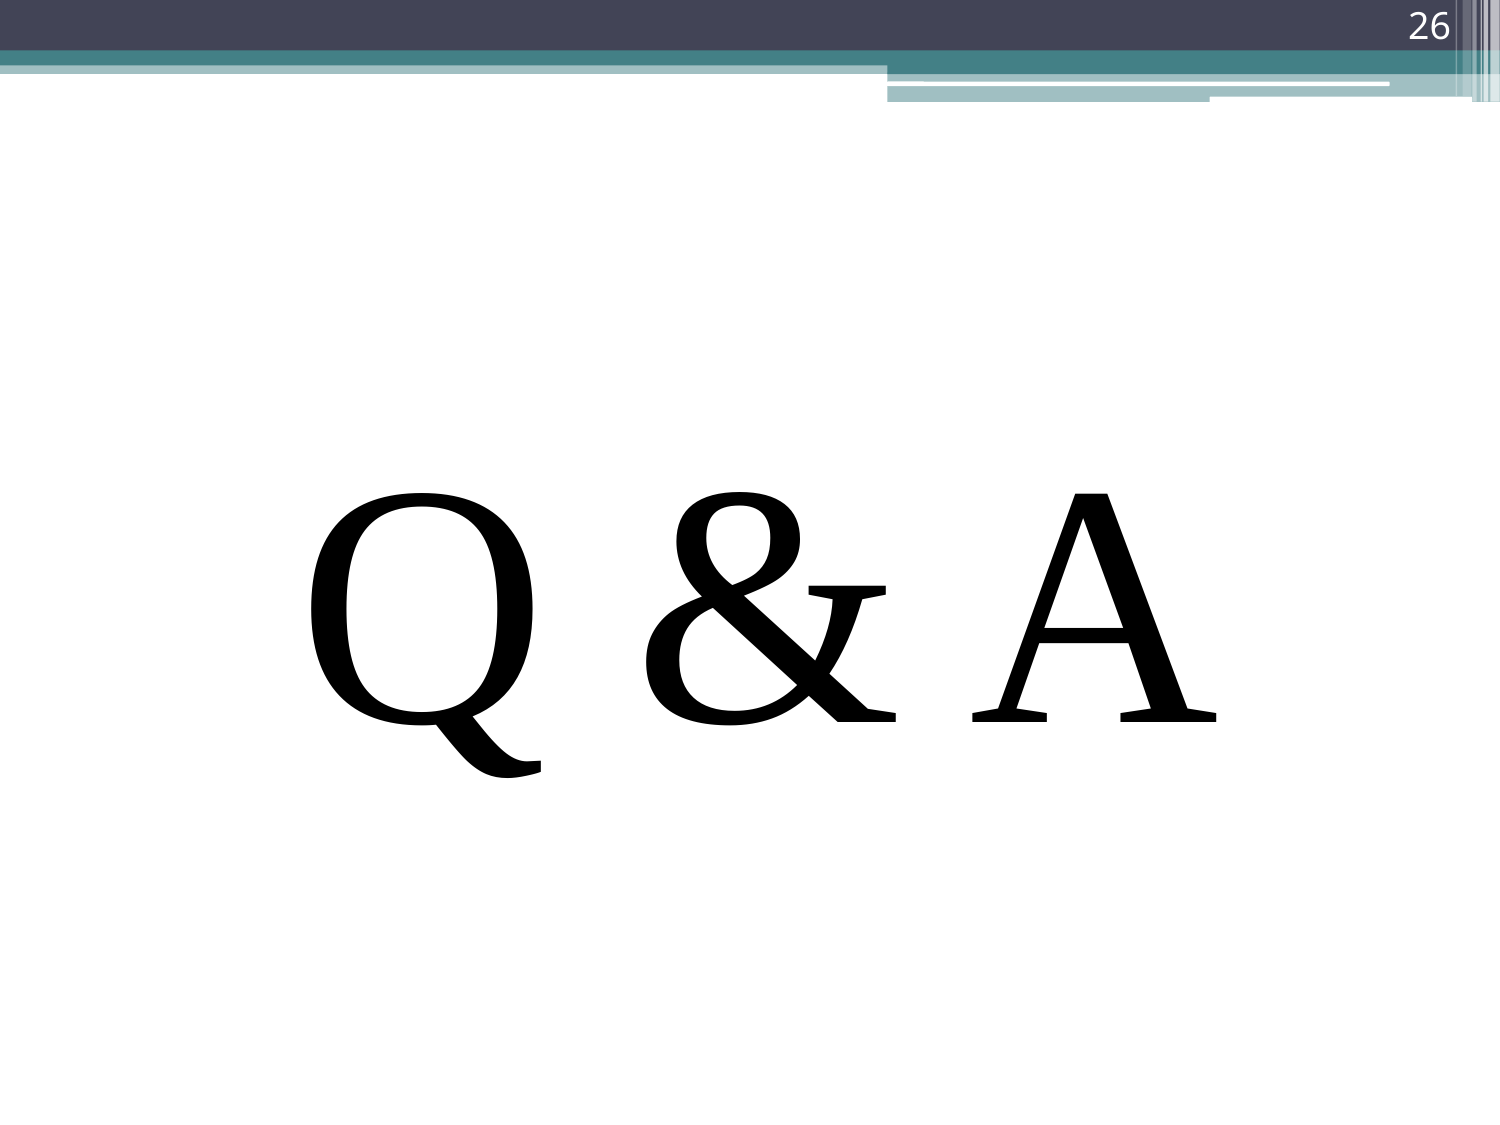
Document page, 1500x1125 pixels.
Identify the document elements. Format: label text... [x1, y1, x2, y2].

list Q & A [75, 368, 1425, 1079]
slide_number 26 [1341, 0, 1466, 61]
